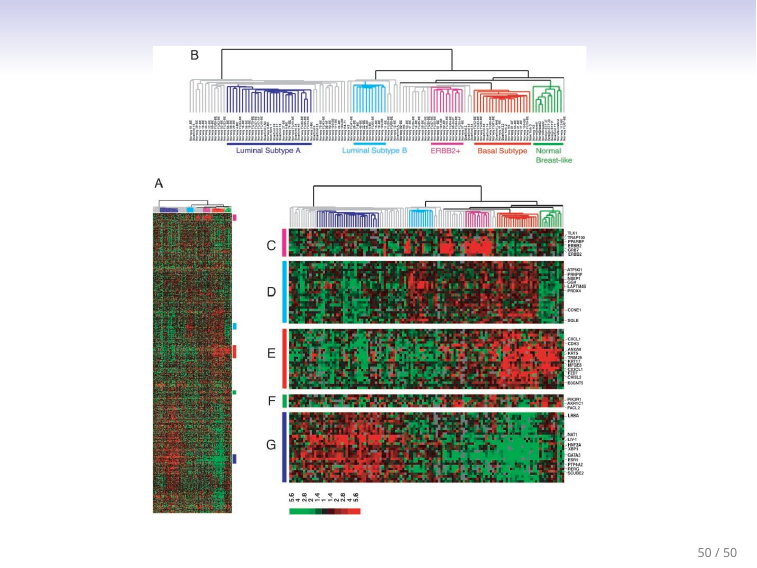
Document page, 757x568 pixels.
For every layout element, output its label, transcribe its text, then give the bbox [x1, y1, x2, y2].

text_box [152, 46, 587, 515]
picture [0, 0, 756, 74]
slide_number 50 / 50 [691, 548, 743, 568]
